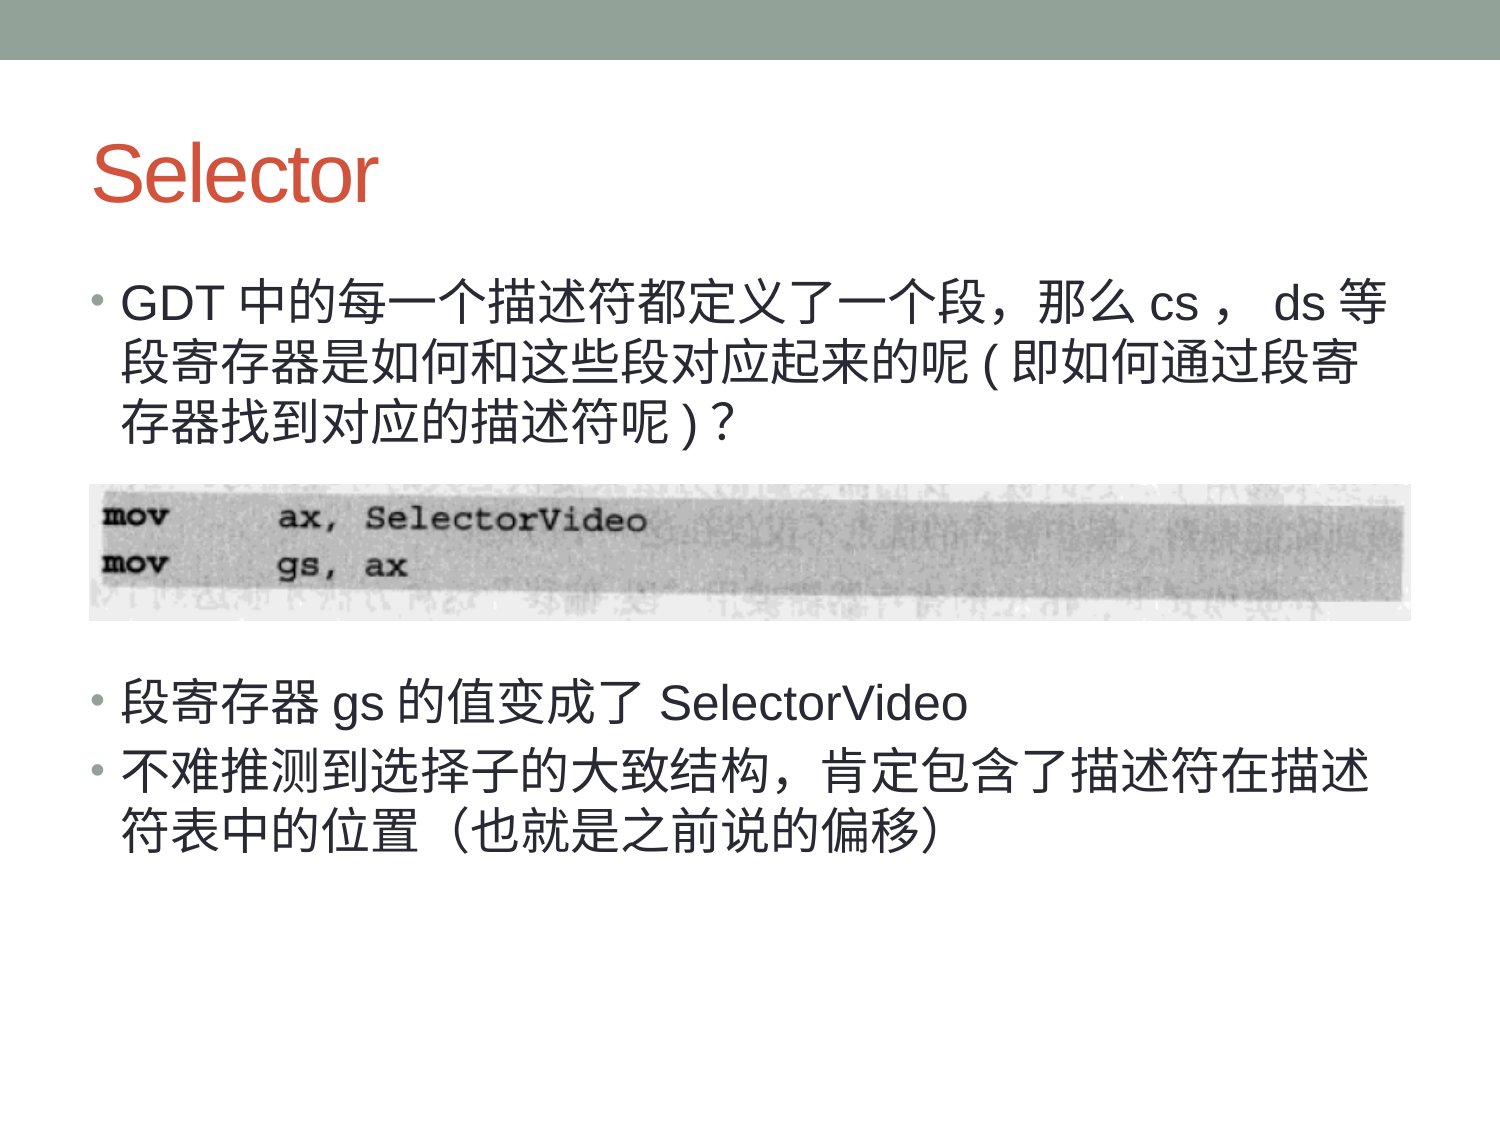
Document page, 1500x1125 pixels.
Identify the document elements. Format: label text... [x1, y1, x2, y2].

title Selector [75, 87, 1425, 250]
picture [89, 484, 1411, 621]
list GDT中的每一个描述符都定义了一个段，那么cs，ds等段寄存器是如何和这些段对应起来的呢(即如何通过段寄存器找到对应的描述符呢)？ 段寄存器gs的值变成了SelectorVideo 不难推测到选择子的大致结构，肯定包含了描述符在描述符表中的位置（也就是之前说的偏移） [75, 262, 1425, 1063]
